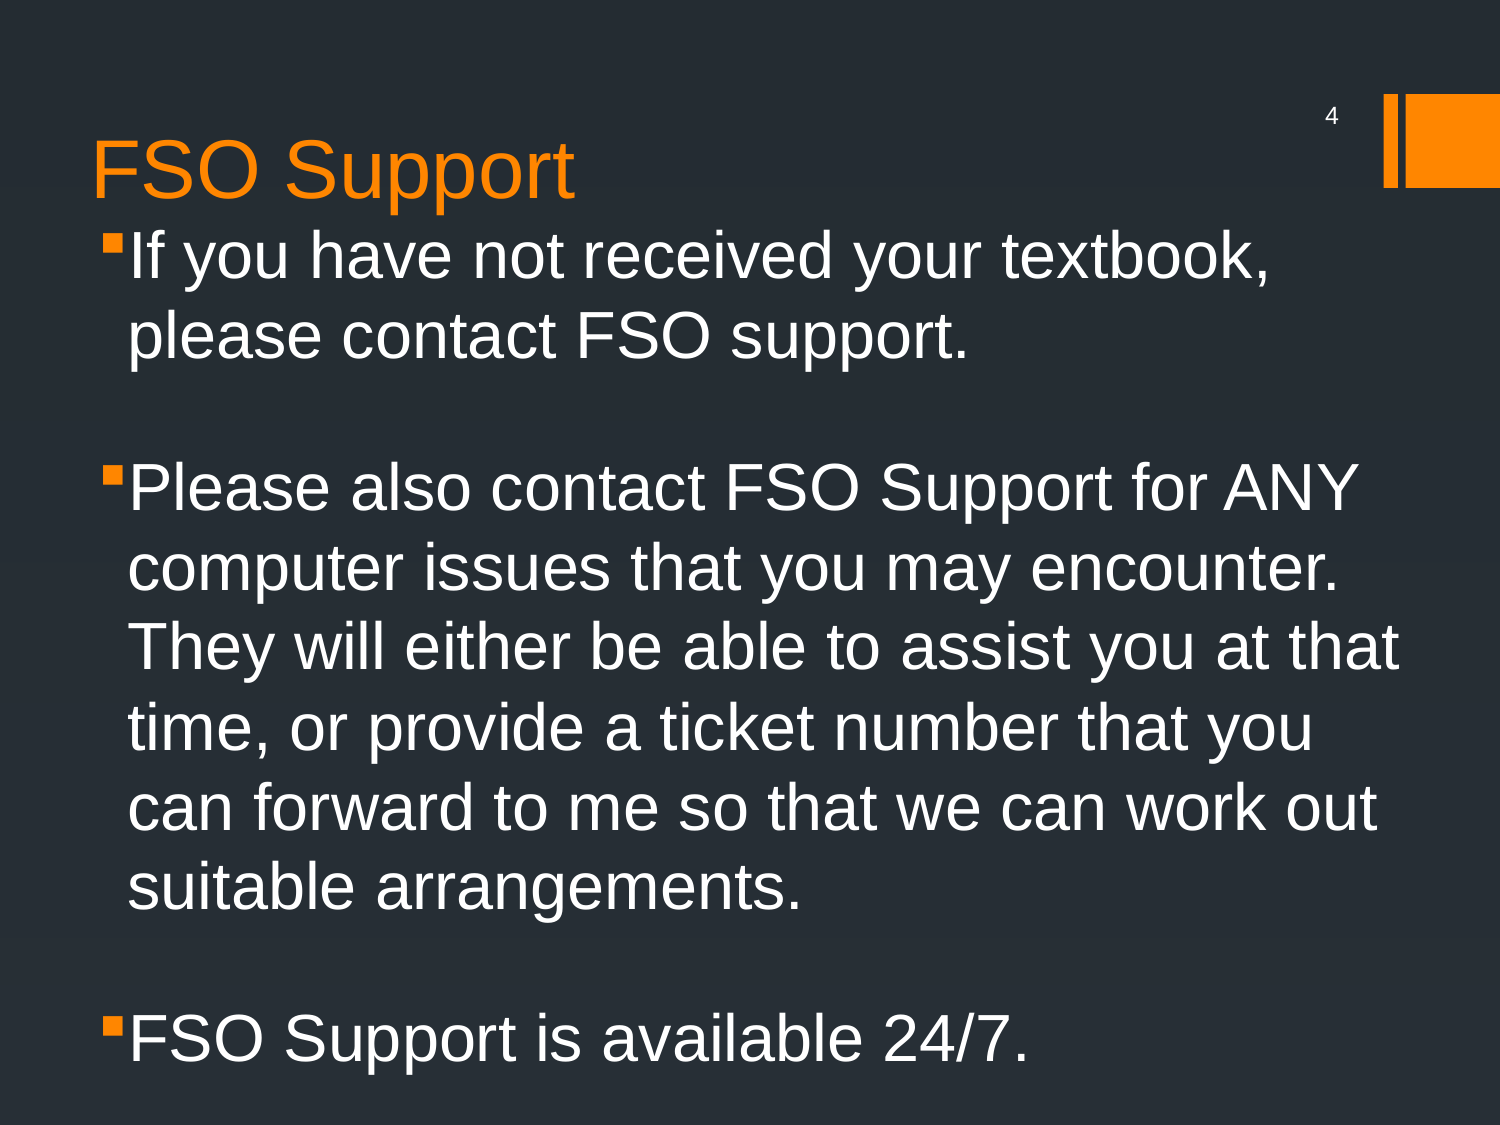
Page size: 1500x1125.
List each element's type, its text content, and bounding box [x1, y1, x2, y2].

slide_number 4 [1199, 90, 1355, 140]
list If you have not received your textbook, please contact FSO support. Please also contact FSO Support for ANY computer issues that you may encounter. They will either be able to assist you at that time, or provide a ticket number that you can forward to me so that we can work out suitable arrangements. FSO Support is available 24/7. [75, 204, 1422, 1112]
title FSO Support [75, 34, 1300, 204]
